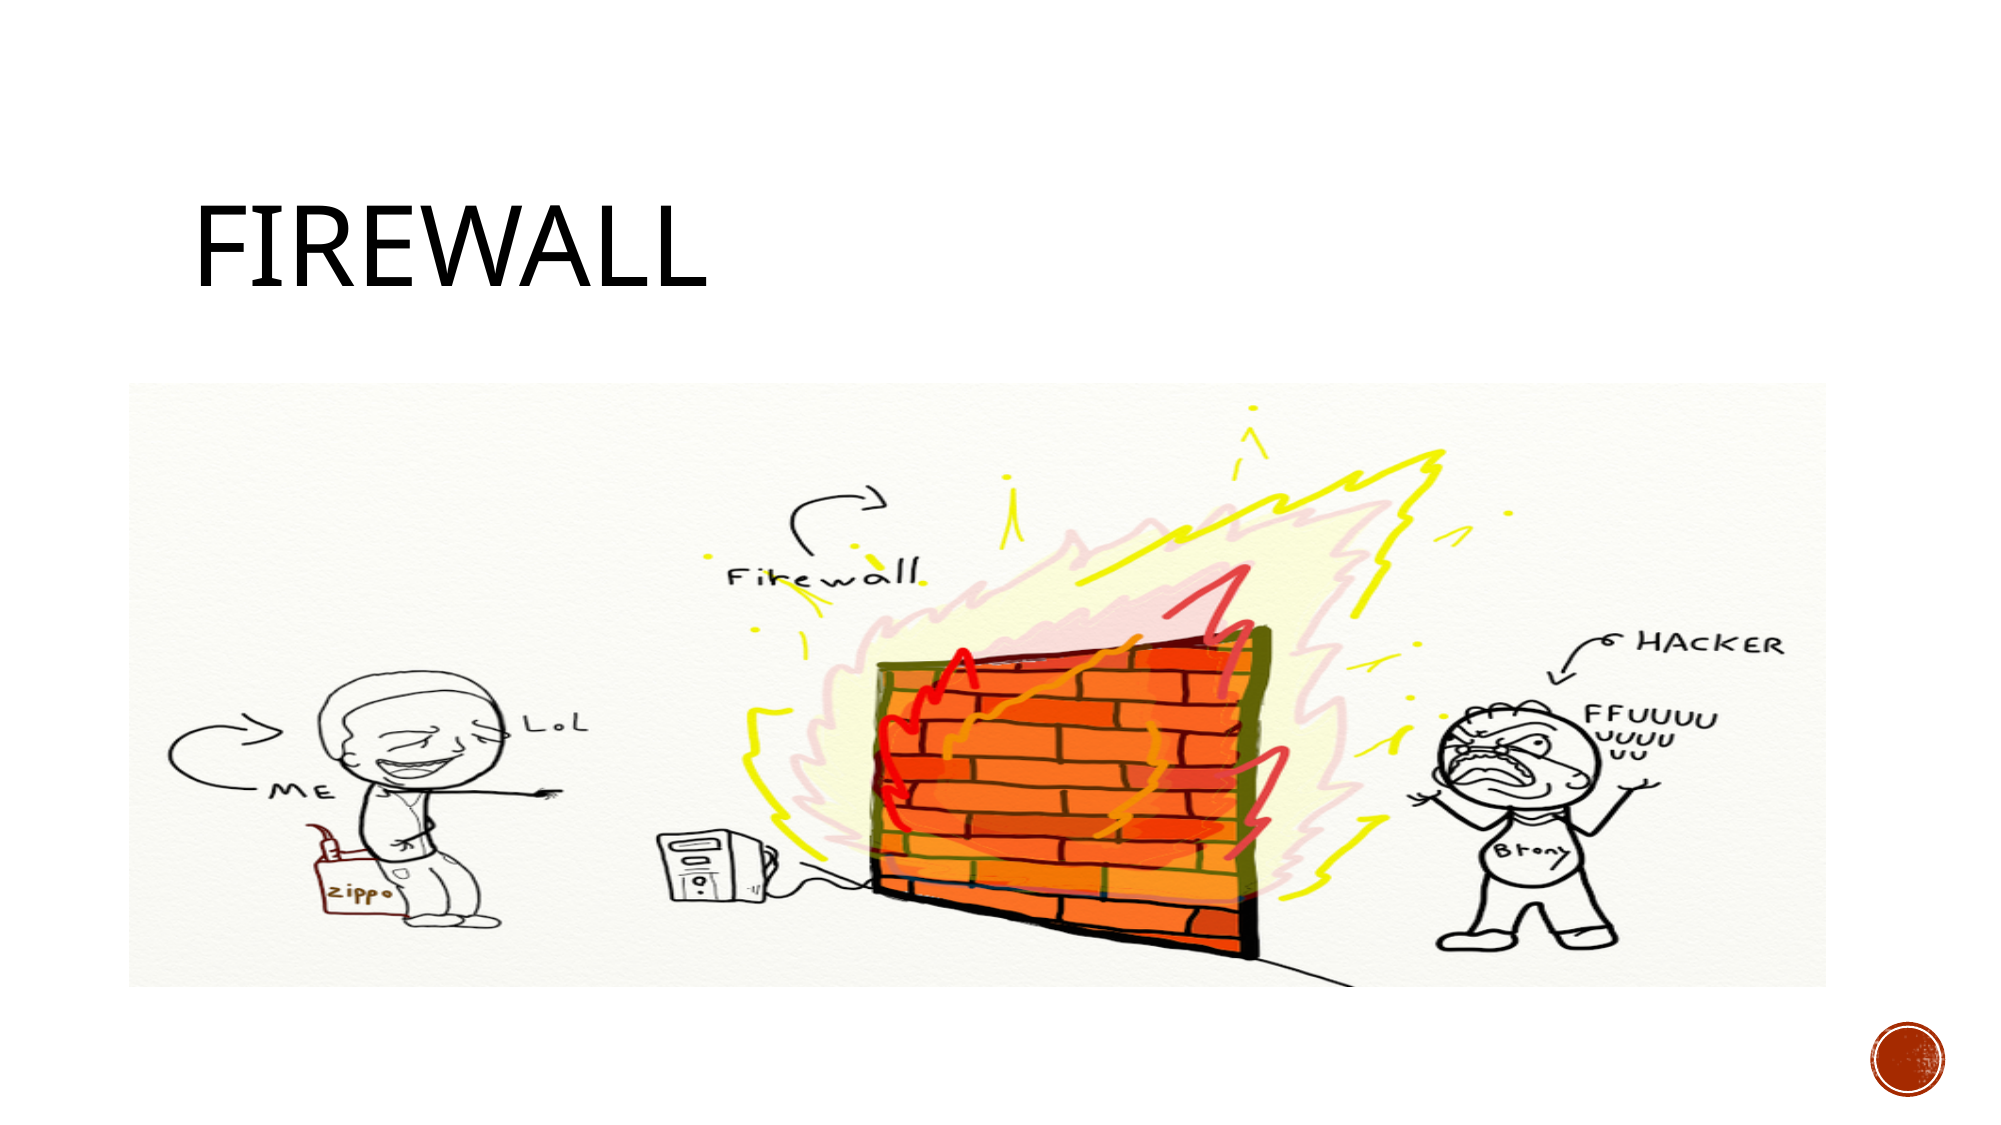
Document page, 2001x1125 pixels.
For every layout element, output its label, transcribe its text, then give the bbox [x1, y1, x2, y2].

title firewall [175, 155, 1826, 344]
picture [130, 383, 1824, 986]
